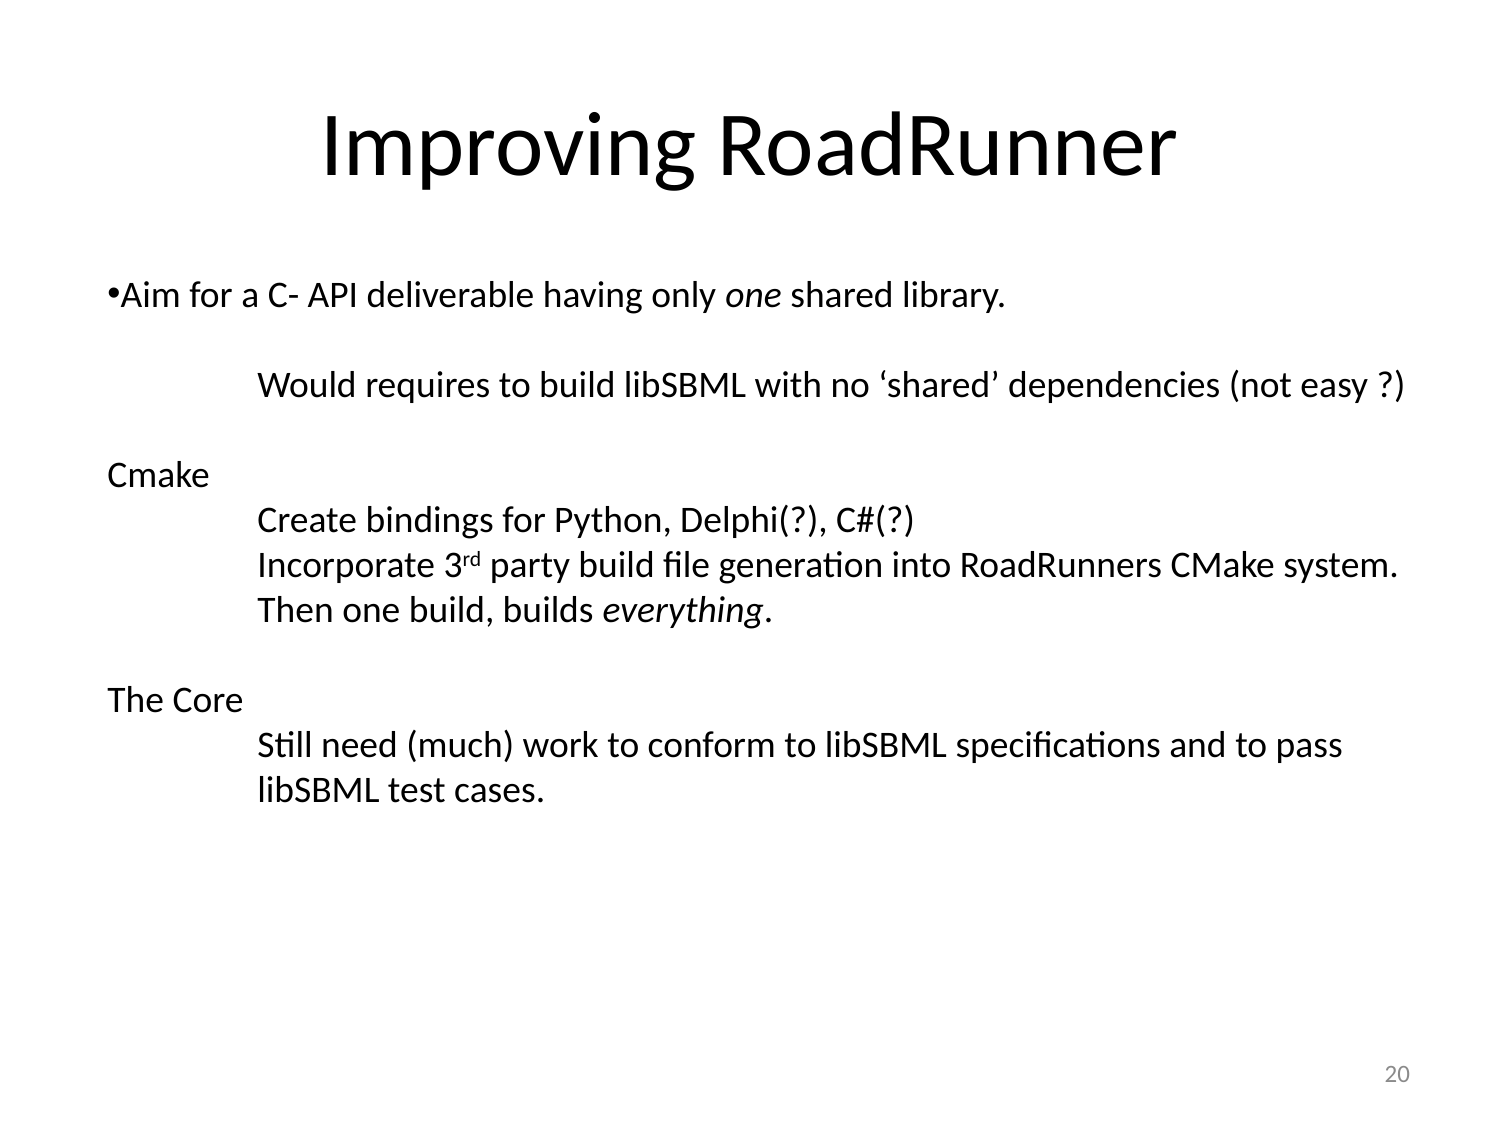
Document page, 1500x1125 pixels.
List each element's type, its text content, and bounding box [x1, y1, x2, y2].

text_box Aim for a C- API deliverable having only one shared library. Would requires to build libSBML with no ‘shared’ dependencies (not easy ?) Cmake Create bindings for Python, Delphi(?), C#(?) Incorporate 3rd party build file generation into RoadRunners CMake system. Then one build, builds everything. The Core Still need (much) work to conform to libSBML specifications and to pass libSBML test cases. [92, 262, 1422, 953]
title Improving RoadRunner [75, 45, 1425, 233]
slide_number 20 [1074, 1042, 1425, 1103]
